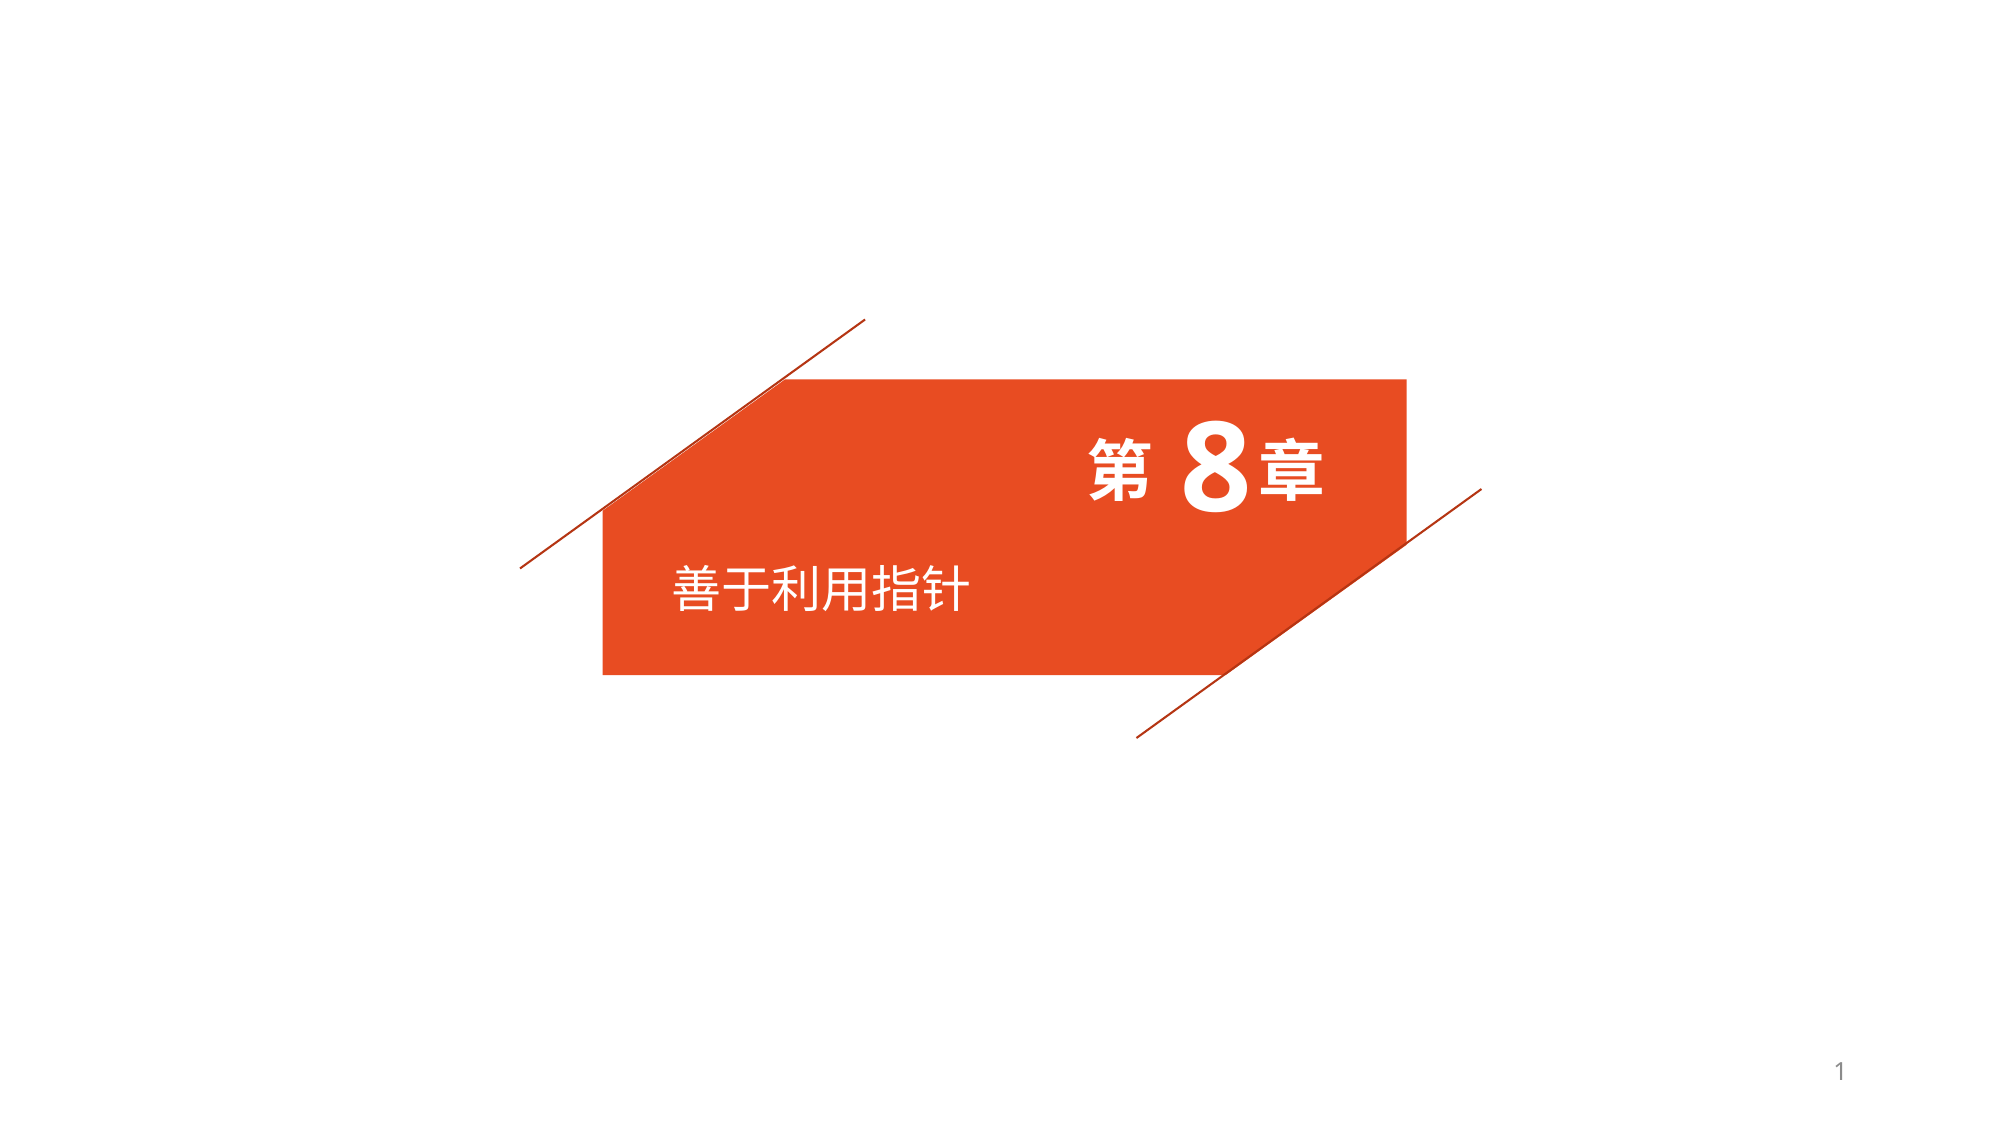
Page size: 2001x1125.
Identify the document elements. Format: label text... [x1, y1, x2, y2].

text_box 善于利用指针 [656, 520, 1136, 627]
slide_number 1 [1412, 1042, 1863, 1103]
text_box 8 [1165, 379, 1267, 488]
text_box [602, 569, 1136, 676]
text_box 第 [1072, 421, 1179, 518]
text_box [866, 379, 1165, 520]
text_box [520, 319, 866, 569]
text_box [1136, 488, 1482, 738]
text_box 章 [1243, 421, 1350, 488]
text_box [1267, 379, 1407, 488]
